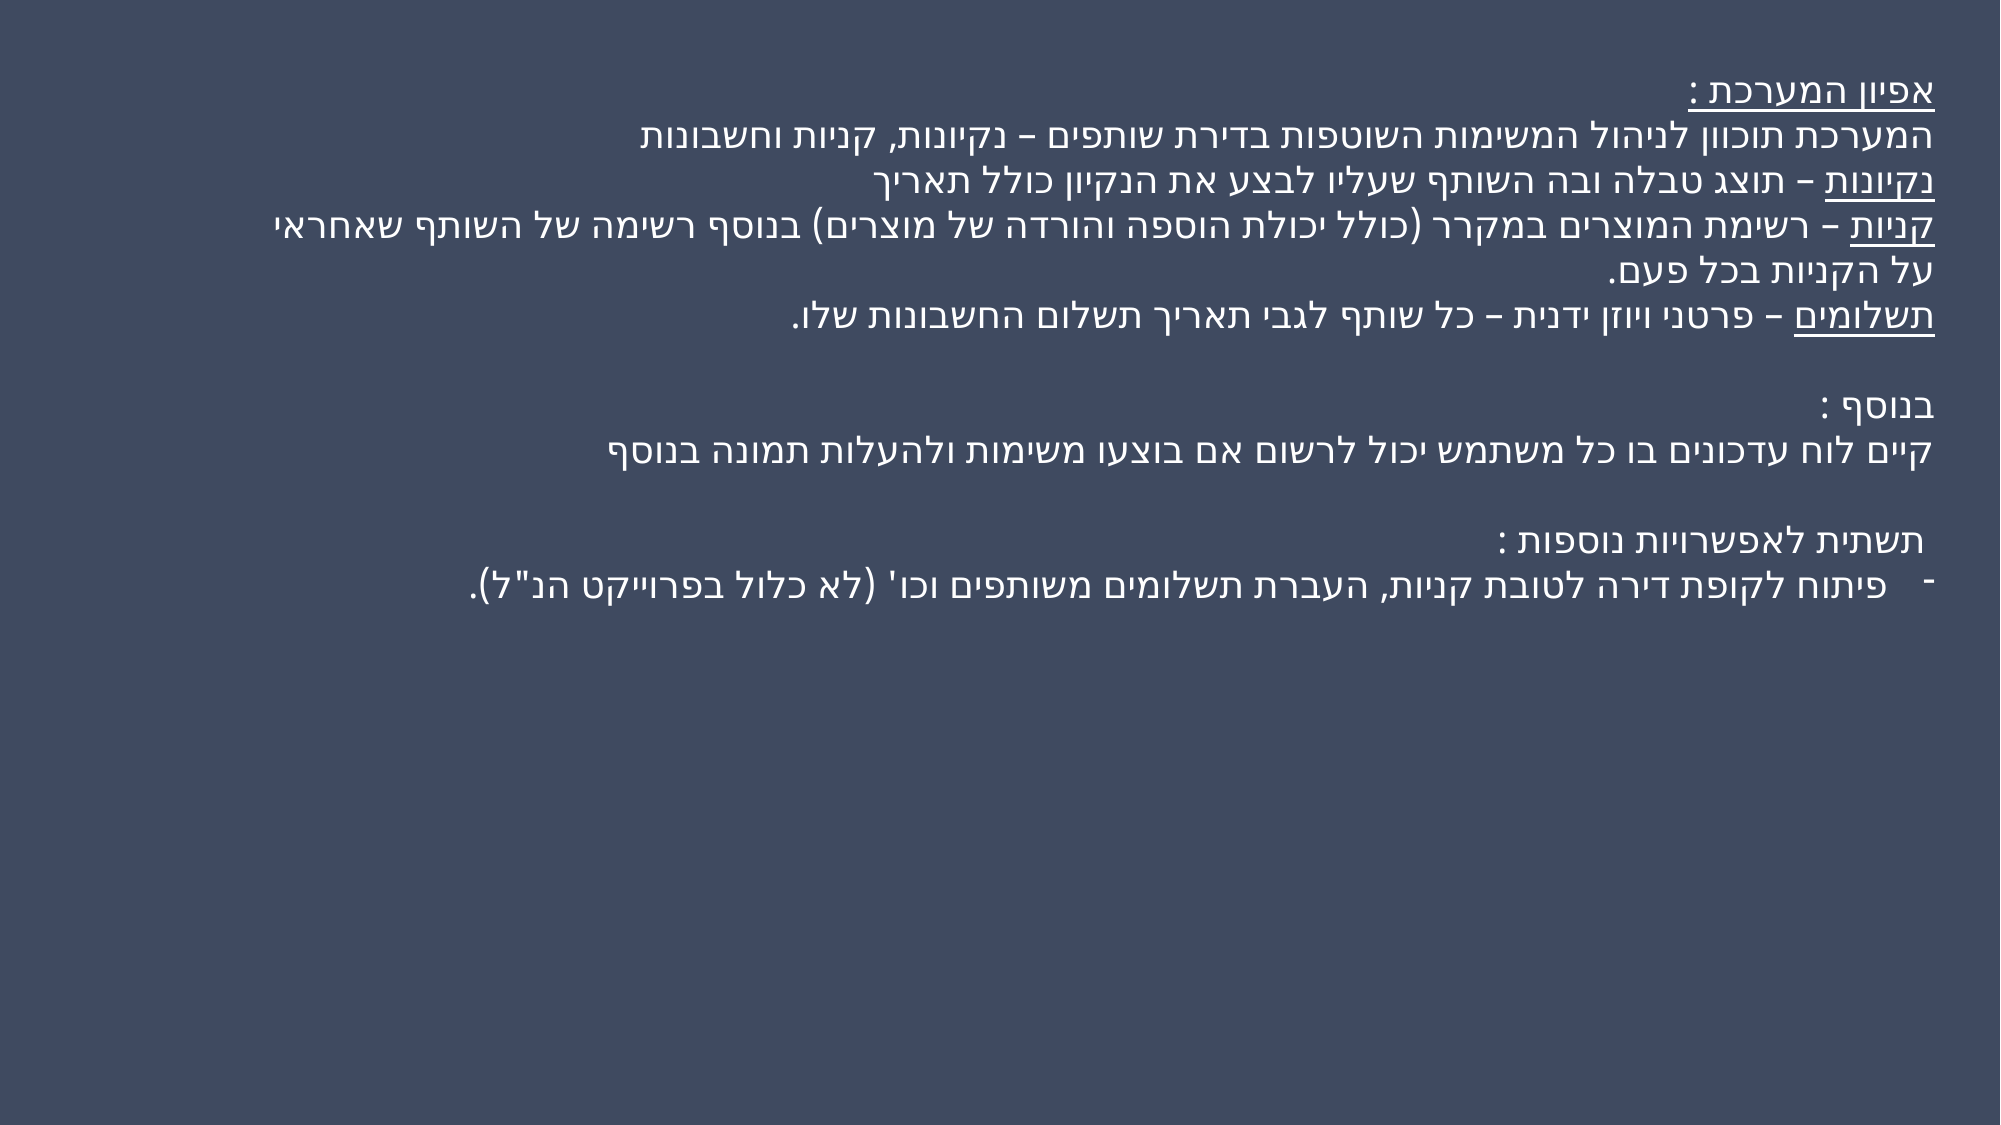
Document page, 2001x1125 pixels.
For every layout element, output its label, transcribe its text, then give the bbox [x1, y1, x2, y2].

text_box אפיון המערכת : המערכת תוכוון לניהול המשימות השוטפות בדירת שותפים – נקיונות, קניות וחשבונות נקיונות – תוצג טבלה ובה השותף שעליו לבצע את הנקיון כולל תאריך קניות – רשימת המוצרים במקרר (כולל יכולת הוספה והורדה של מוצרים) בנוסף רשימה של השותף שאחראי על הקניות בכל פעם. תשלומים – פרטני ויוזן ידנית – כל שותף לגבי תאריך תשלום החשבונות שלו. בנוסף : קיים לוח עדכונים בו כל משתמש יכול לרשום אם בוצעו משימות ולהעלות תמונה בנוסף תשתית לאפשרויות נוספות : פיתוח לקופת דירה לטובת קניות, העברת תשלומים משותפים וכו' (לא כלול בפרוייקט הנ"ל). [239, 58, 1950, 704]
